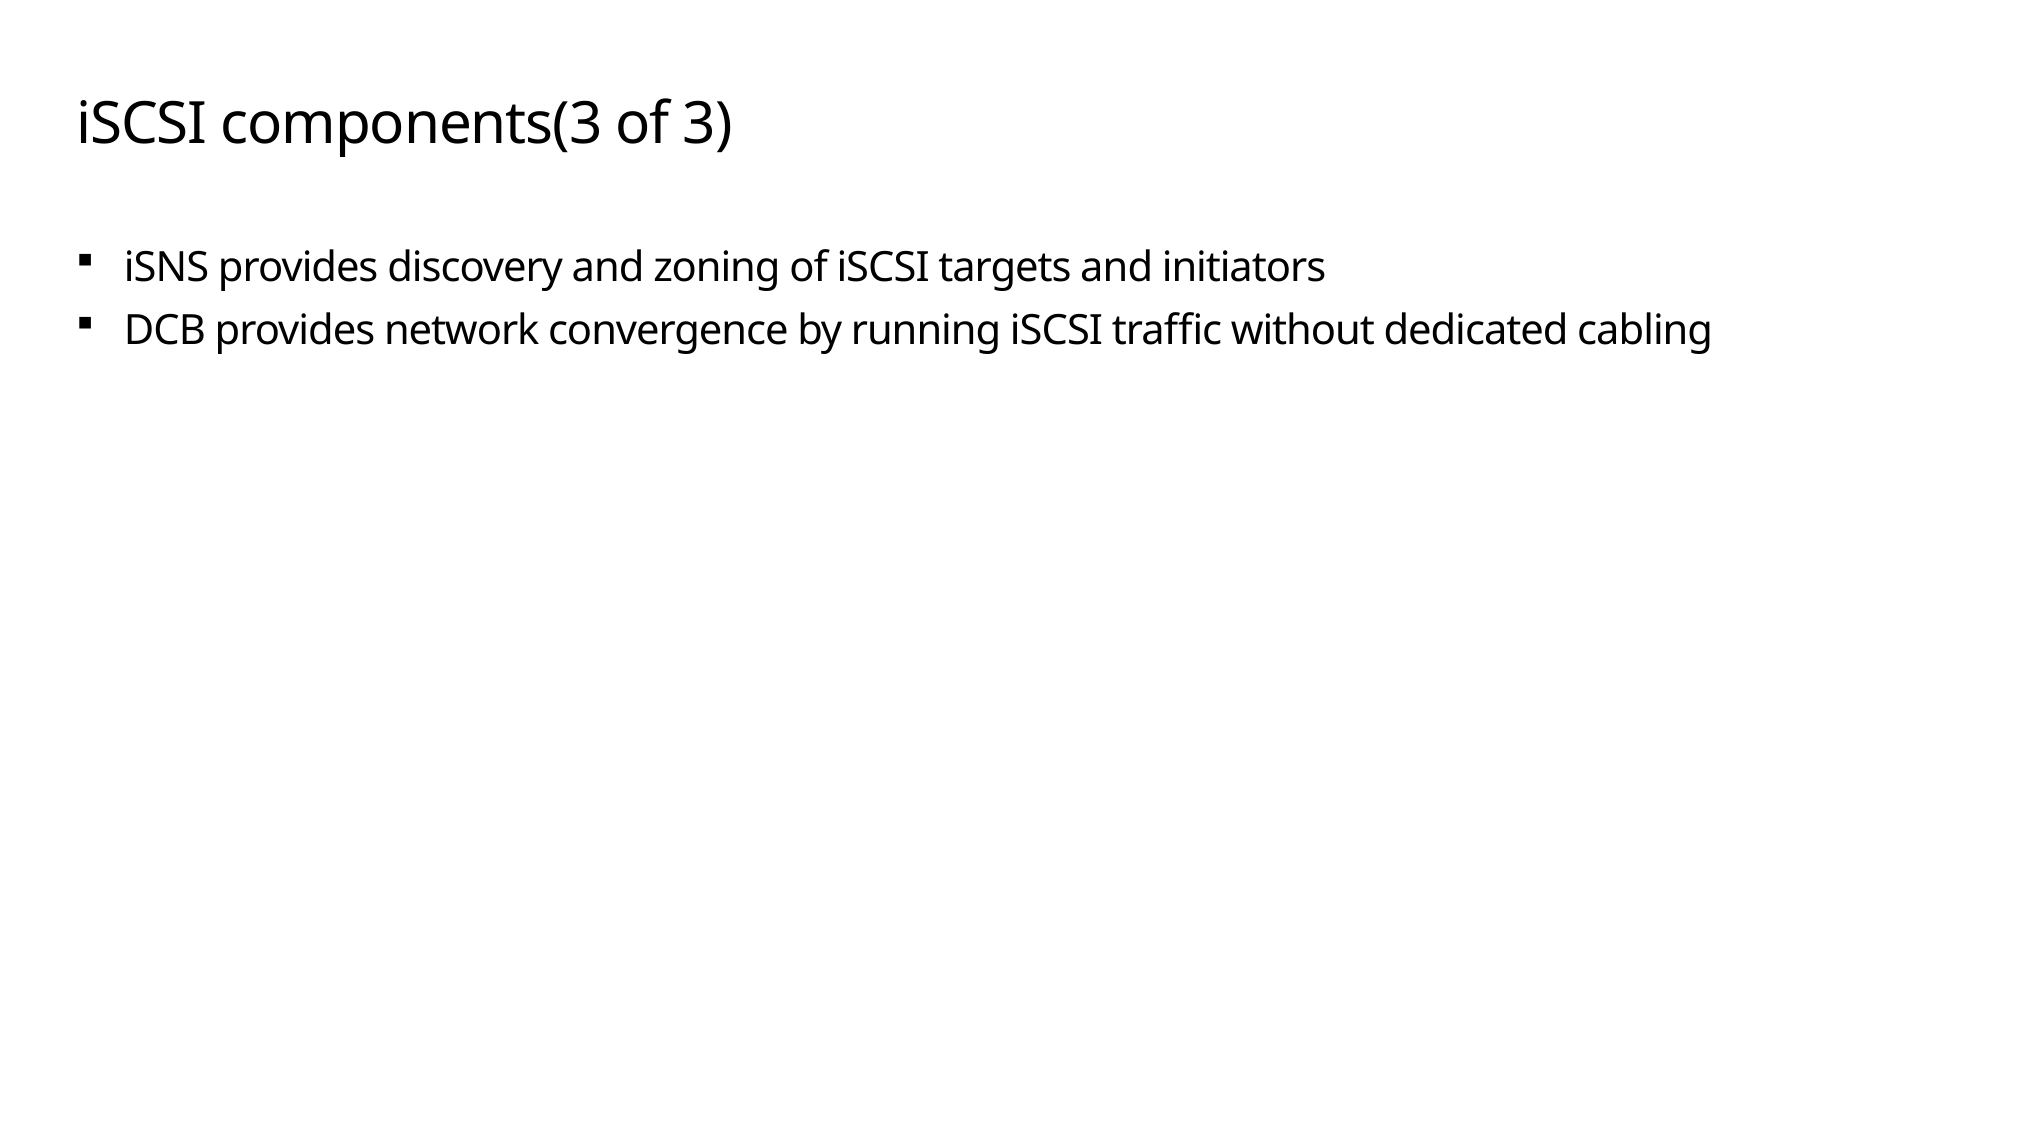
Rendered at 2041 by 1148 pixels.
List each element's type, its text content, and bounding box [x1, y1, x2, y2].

list iSNS provides discovery and zoning of iSCSI targets and initiators DCB provides network convergence by running iSCSI traffic without dedicated cabling [76, 240, 1970, 1074]
title iSCSI components(3 of 3) [76, 93, 1968, 161]
